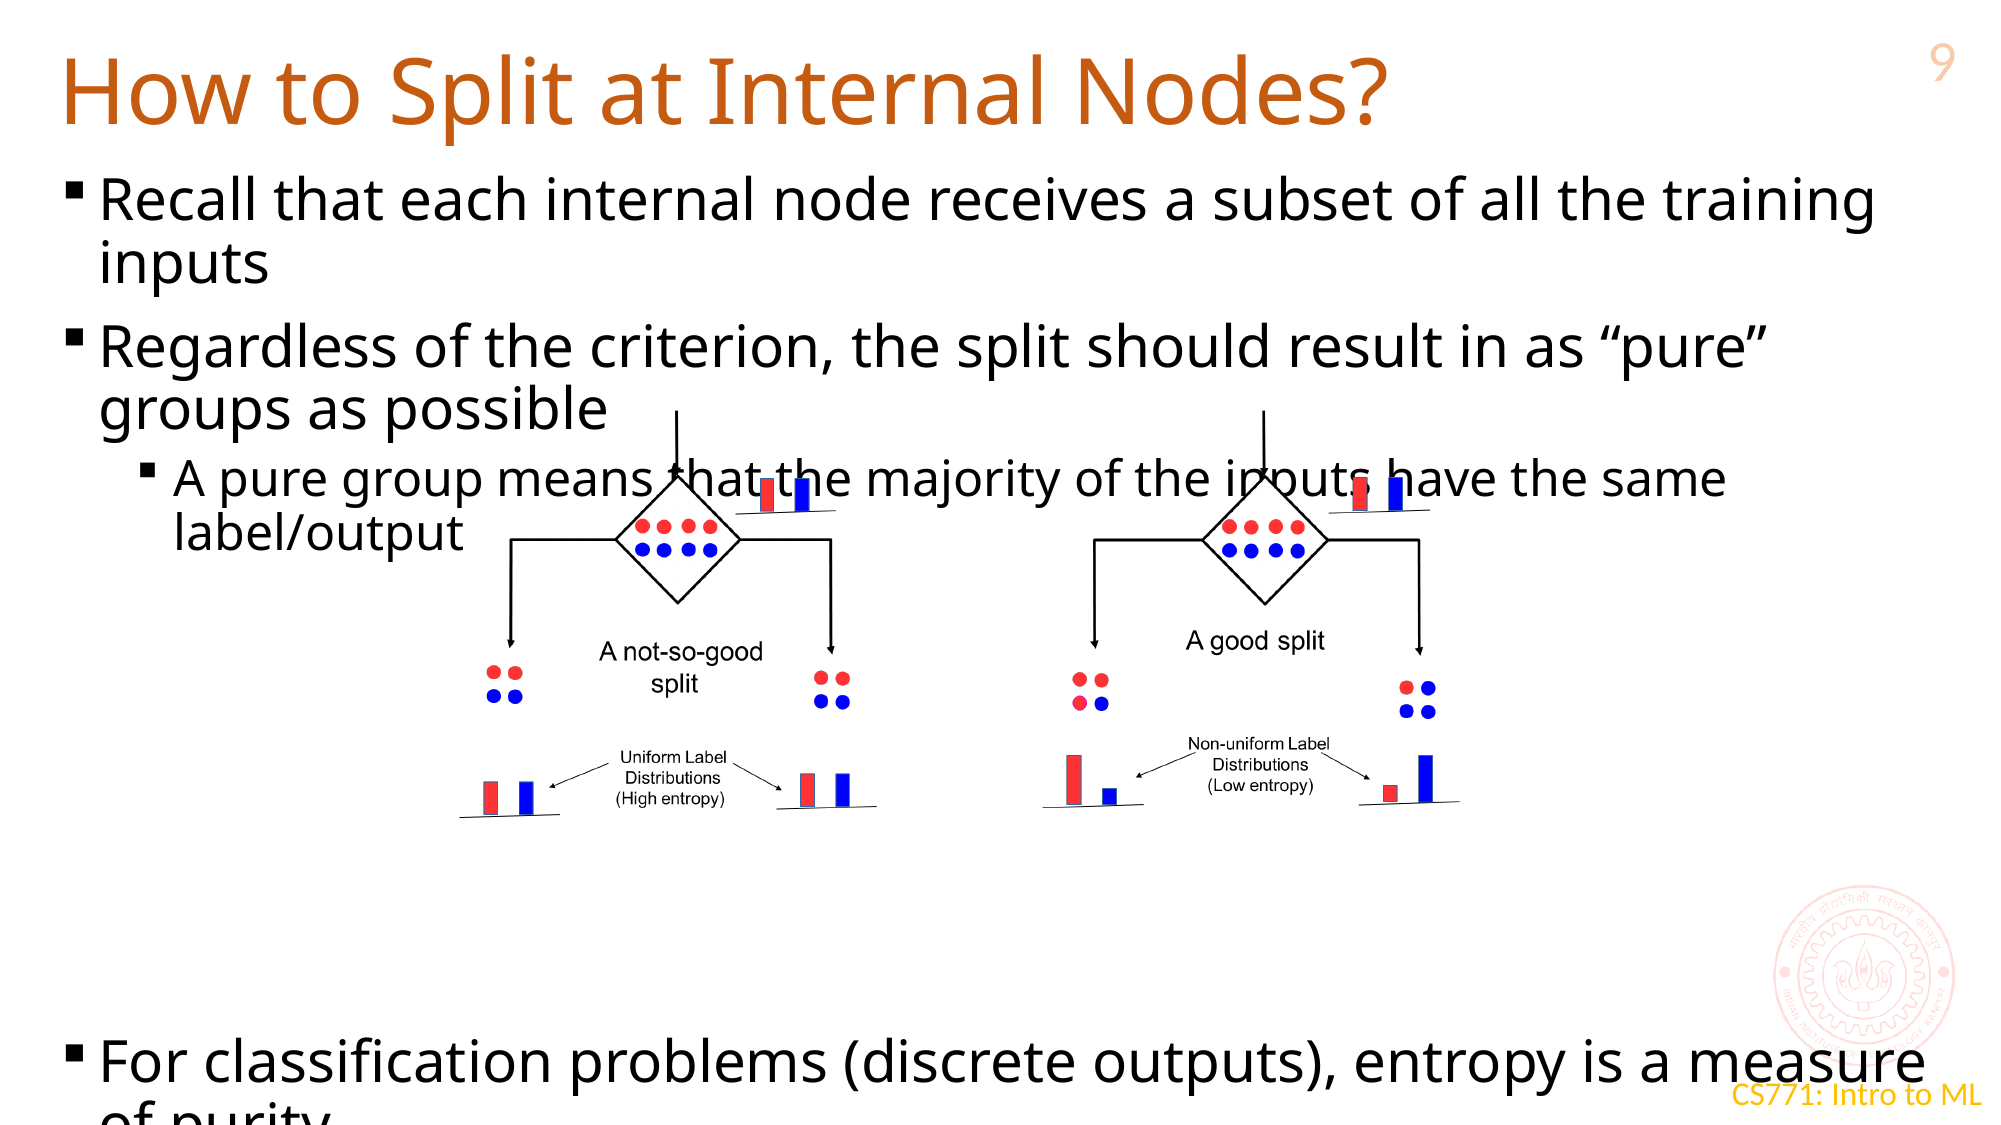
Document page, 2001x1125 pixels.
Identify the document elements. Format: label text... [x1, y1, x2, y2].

text_box <number> [1873, 27, 1972, 88]
picture [459, 410, 877, 819]
title How to Split at Internal Nodes? [43, 27, 1970, 163]
list Recall that each internal node receives a subset of all the training inputs Regardless of the criterion, the split should result in as “pure” groups as possible A pure group means that the majority of the inputs have the same label/output For classification problems (discrete outputs), entropy is a measure of purity Low entropy ⇒ high purity (less uniform label distribution) Splits that give the largest reduction (before split vs after split) in entropy are preferred (this reduction is also known as “information gain”) [46, 162, 1972, 1075]
picture [1042, 410, 1460, 808]
